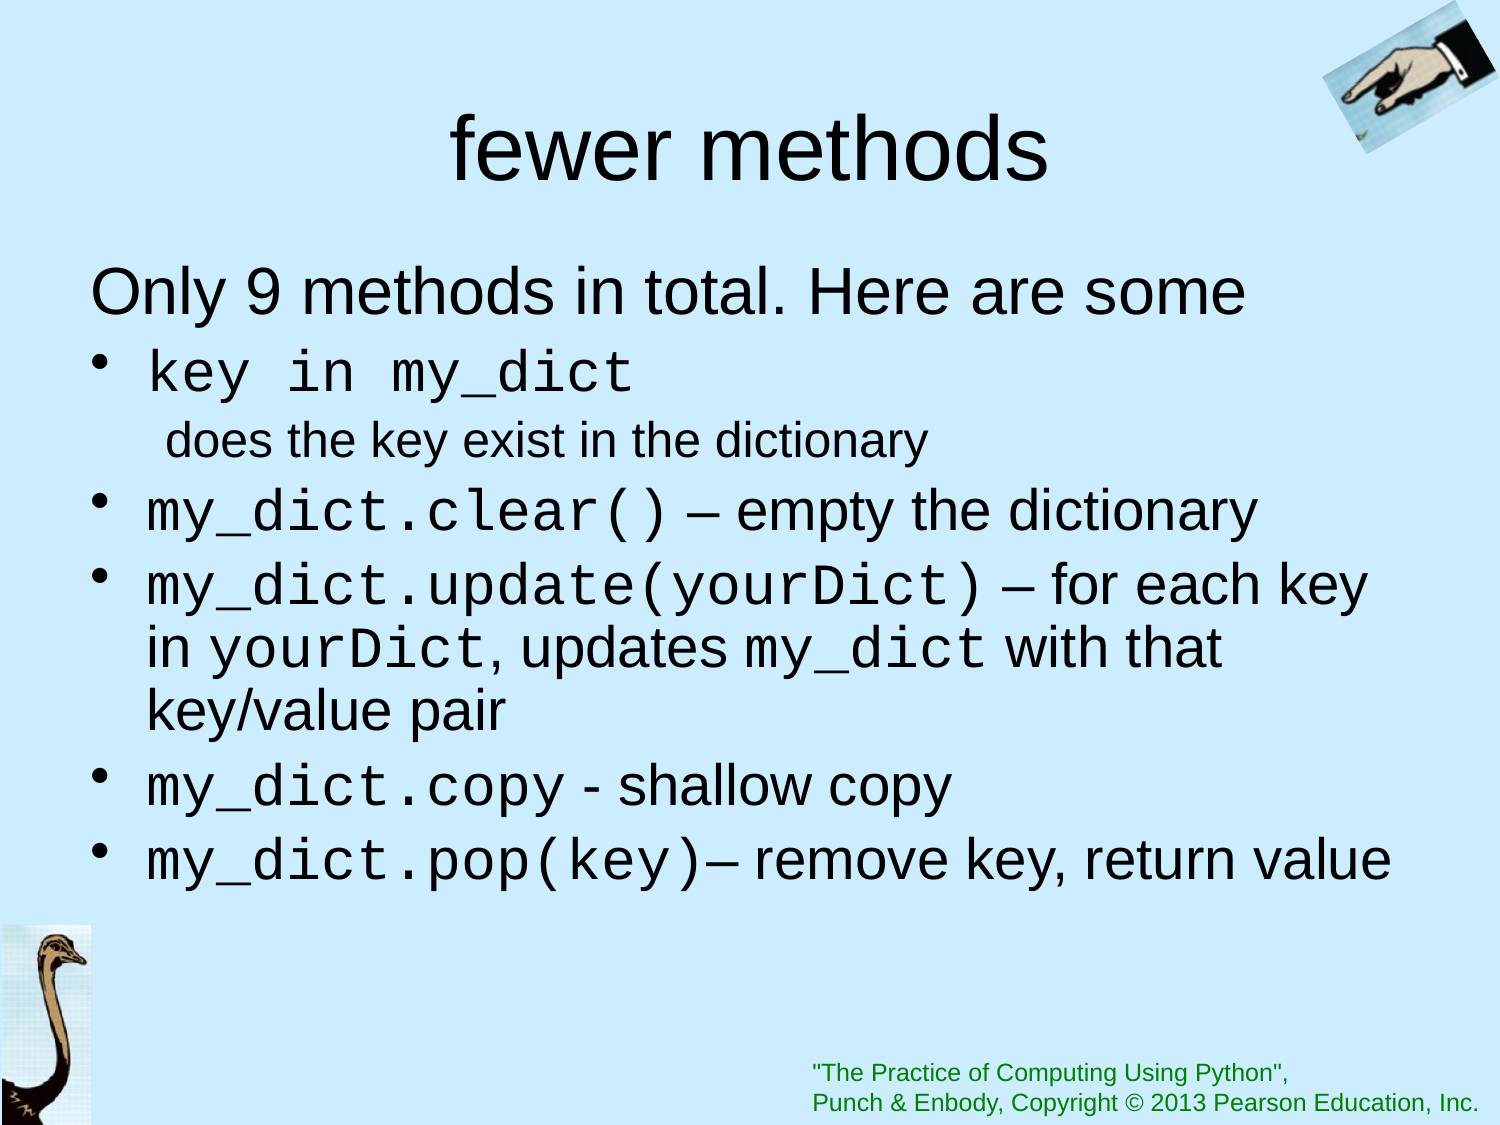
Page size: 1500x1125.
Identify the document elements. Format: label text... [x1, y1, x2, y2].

title fewer methods [75, 75, 1425, 213]
picture [2, 924, 92, 1125]
list Only 9 methods in total. Here are some key in my_dict does the key exist in the dictionary my_dict.clear() – empty the dictionary my_dict.update(yourDict) – for each key in yourDict, updates my_dict with that key/value pair my_dict.copy - shallow copy my_dict.pop(key)– remove key, return value [75, 249, 1425, 963]
picture [1327, 0, 1499, 120]
